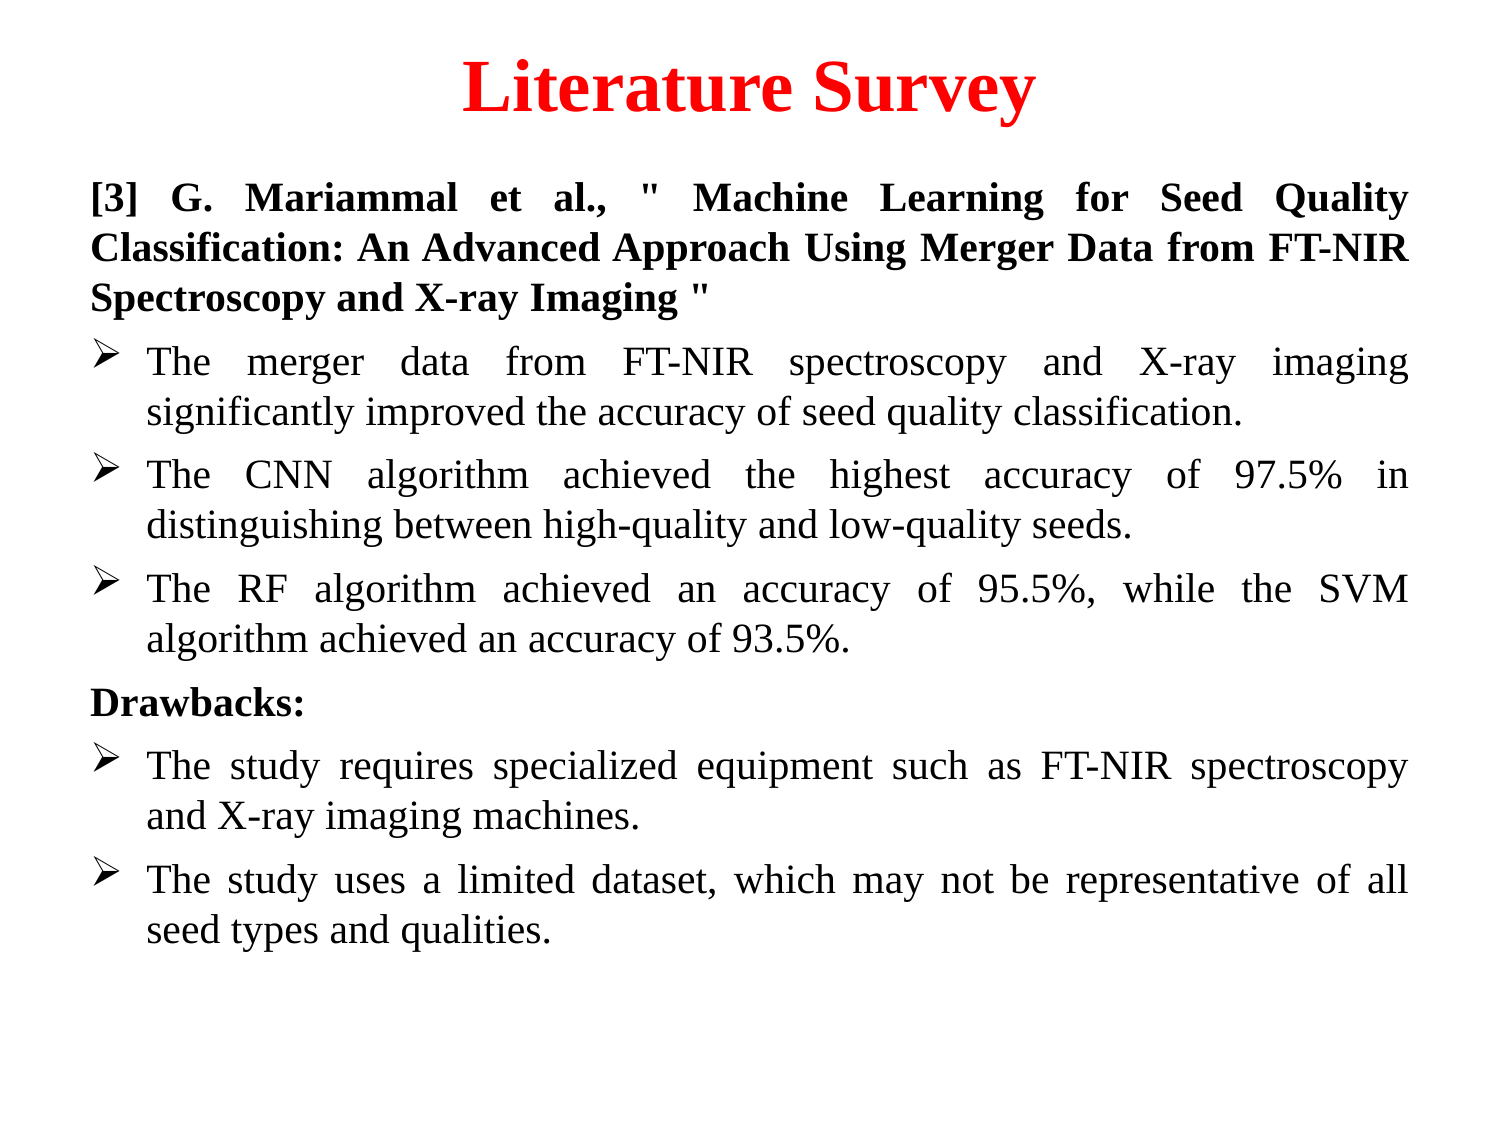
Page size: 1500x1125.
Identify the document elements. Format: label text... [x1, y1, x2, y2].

list [3] G. Mariammal et al., " Machine Learning for Seed Quality Classification: An Advanced Approach Using Merger Data from FT-NIR Spectroscopy and X-ray Imaging " The merger data from FT-NIR spectroscopy and X-ray imaging significantly improved the accuracy of seed quality classification. The CNN algorithm achieved the highest accuracy of 97.5% in distinguishing between high-quality and low-quality seeds. The RF algorithm achieved an accuracy of 95.5%, while the SVM algorithm achieved an accuracy of 93.5%. Drawbacks: The study requires specialized equipment such as FT-NIR spectroscopy and X-ray imaging machines. The study uses a limited dataset, which may not be representative of all seed types and qualities. [75, 162, 1425, 1005]
title Literature Survey [75, 24, 1425, 138]
